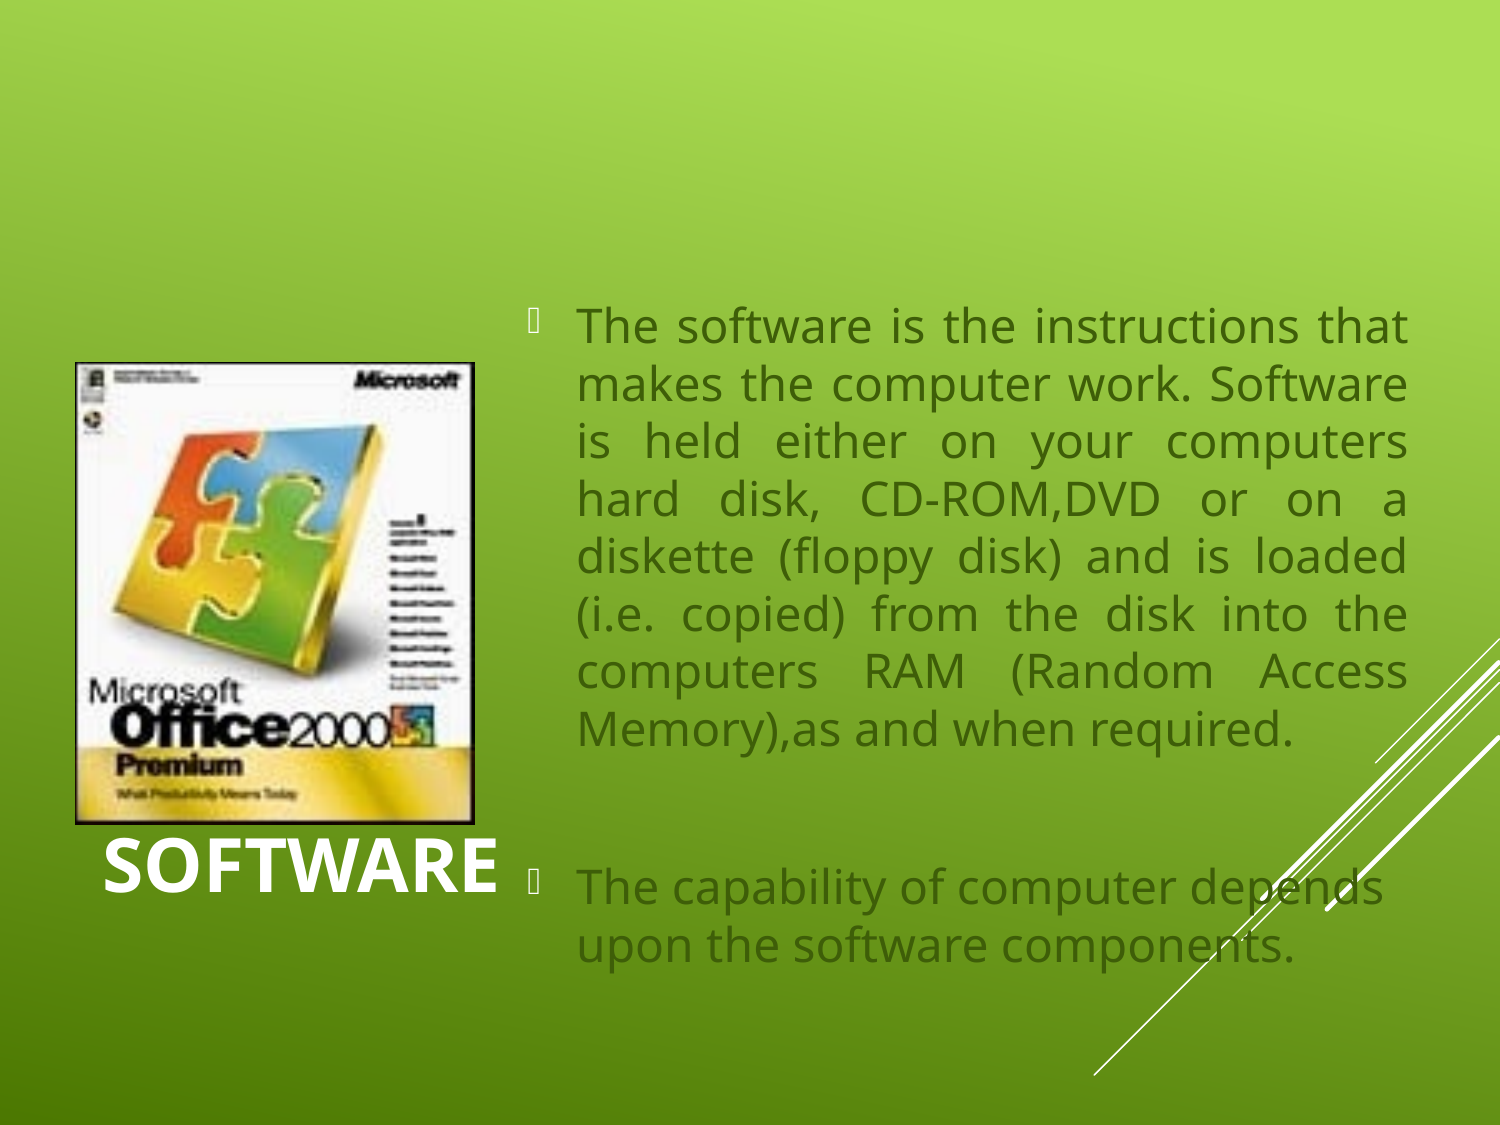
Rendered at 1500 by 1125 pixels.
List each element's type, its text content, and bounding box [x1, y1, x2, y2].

title Software [87, 737, 512, 988]
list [74, 362, 476, 826]
list The software is the instructions that makes the computer work. Software is held either on your computers hard disk, CD-ROM,DVD or on a diskette (floppy disk) and is loaded (i.e. copied) from the disk into the computers RAM (Random Access Memory),as and when required. The capability of computer depends upon the software components. [512, 262, 1425, 1005]
